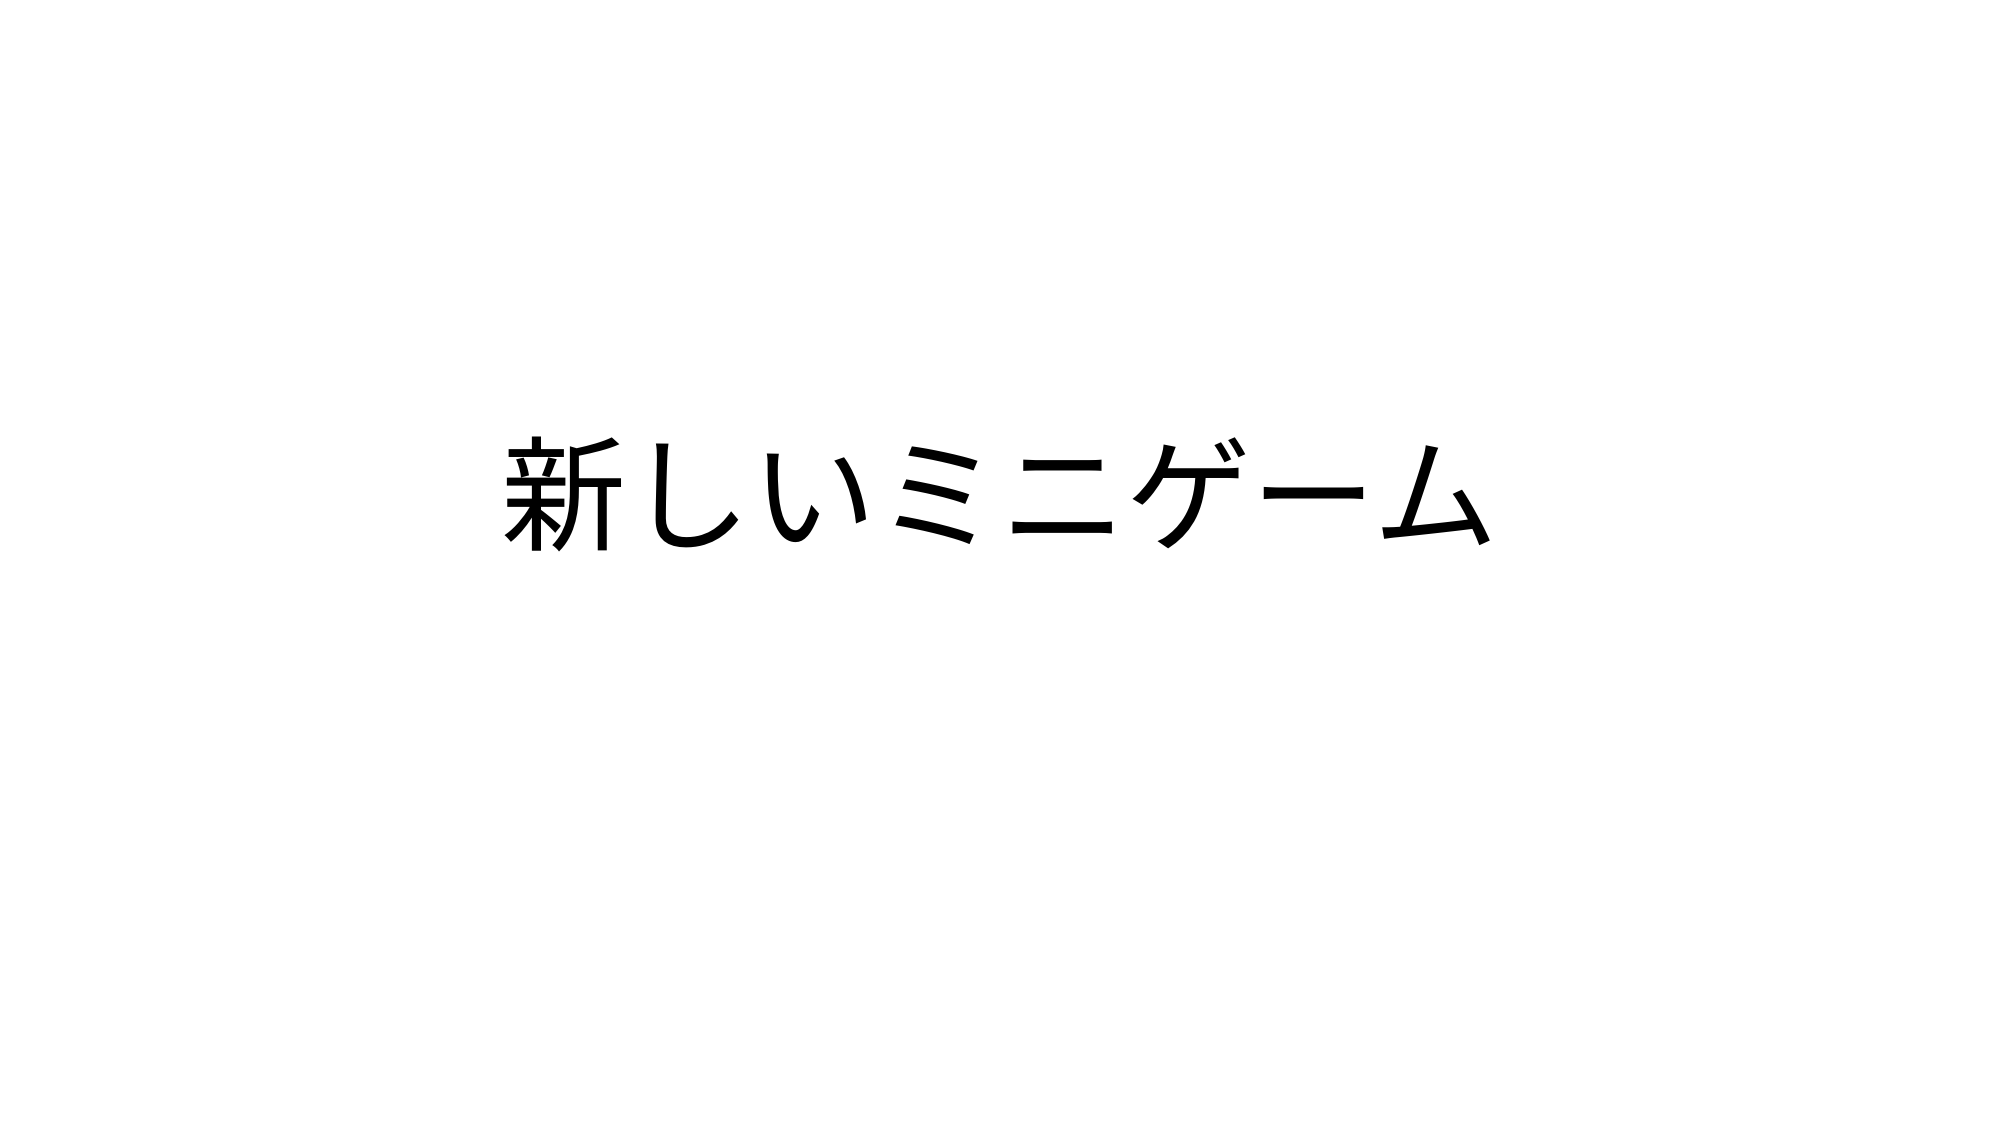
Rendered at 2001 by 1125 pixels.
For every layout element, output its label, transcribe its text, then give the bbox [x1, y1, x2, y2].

title 新しいミニゲーム [249, 184, 1750, 576]
